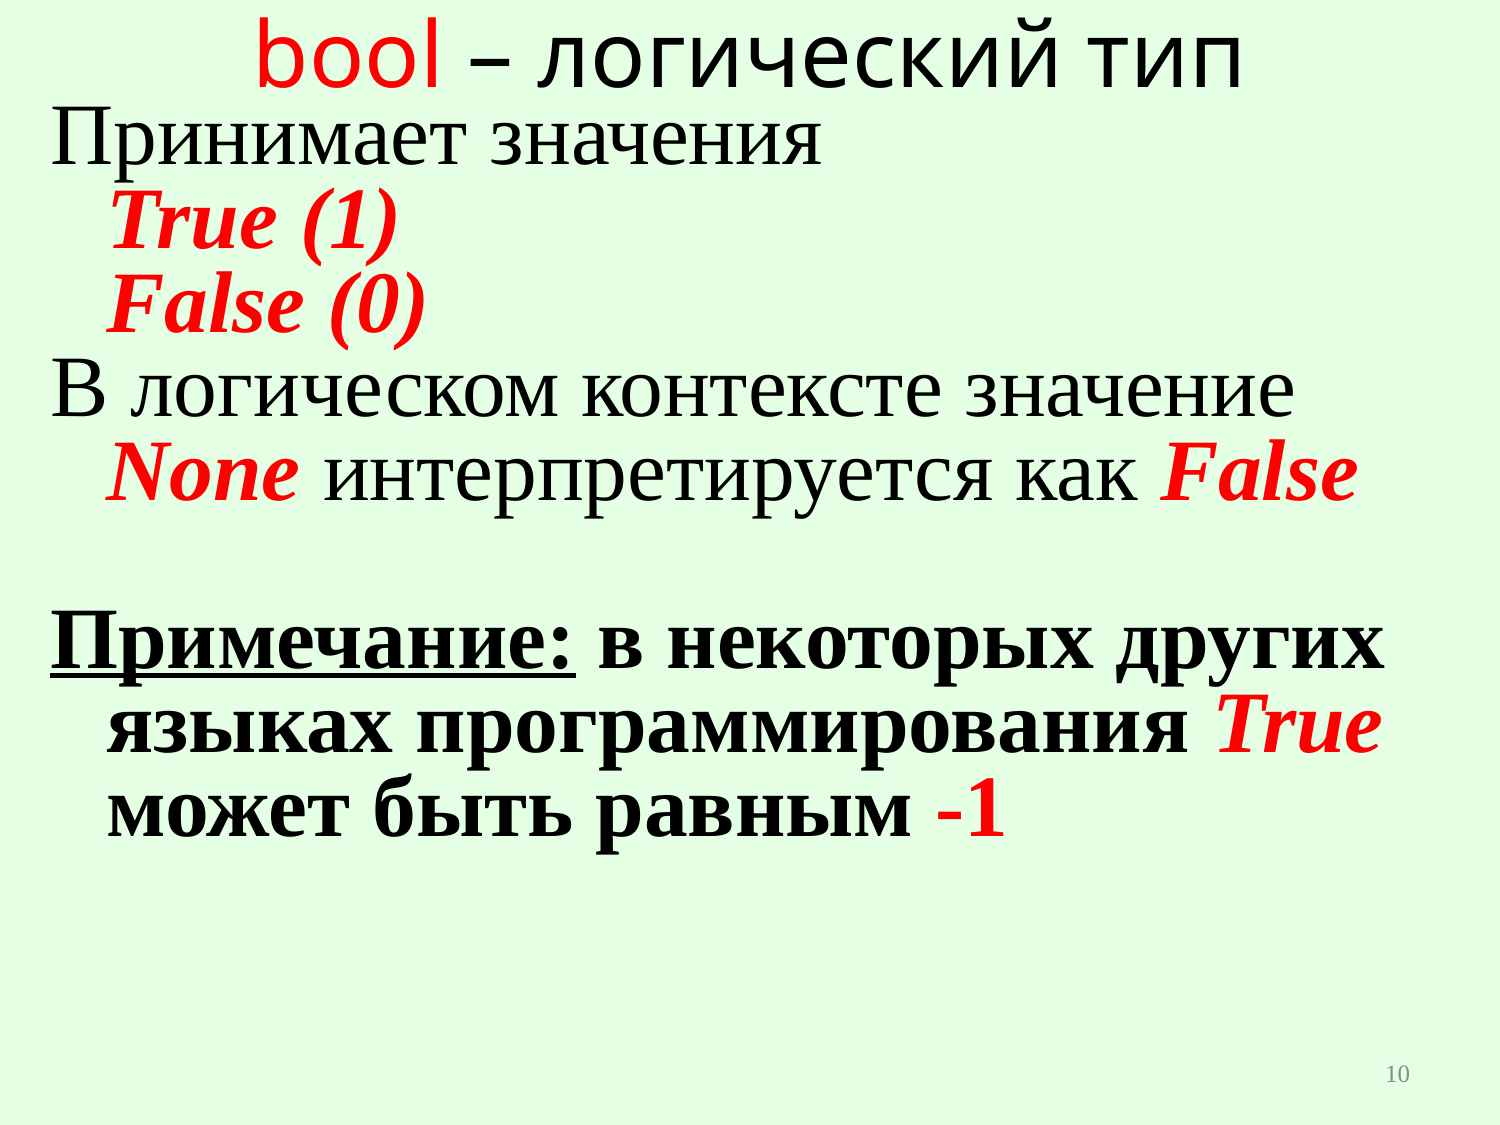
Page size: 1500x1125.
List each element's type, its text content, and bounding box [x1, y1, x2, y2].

slide_number 10 [1074, 1042, 1425, 1103]
title bооl – логический тип [17, 0, 1483, 102]
list Принимает значения True (1) False (0) В логическом контексте значение None интерпретируется как False Примечание: в некоторых других языках программирования True может быть равным -1 [35, 90, 1500, 504]
